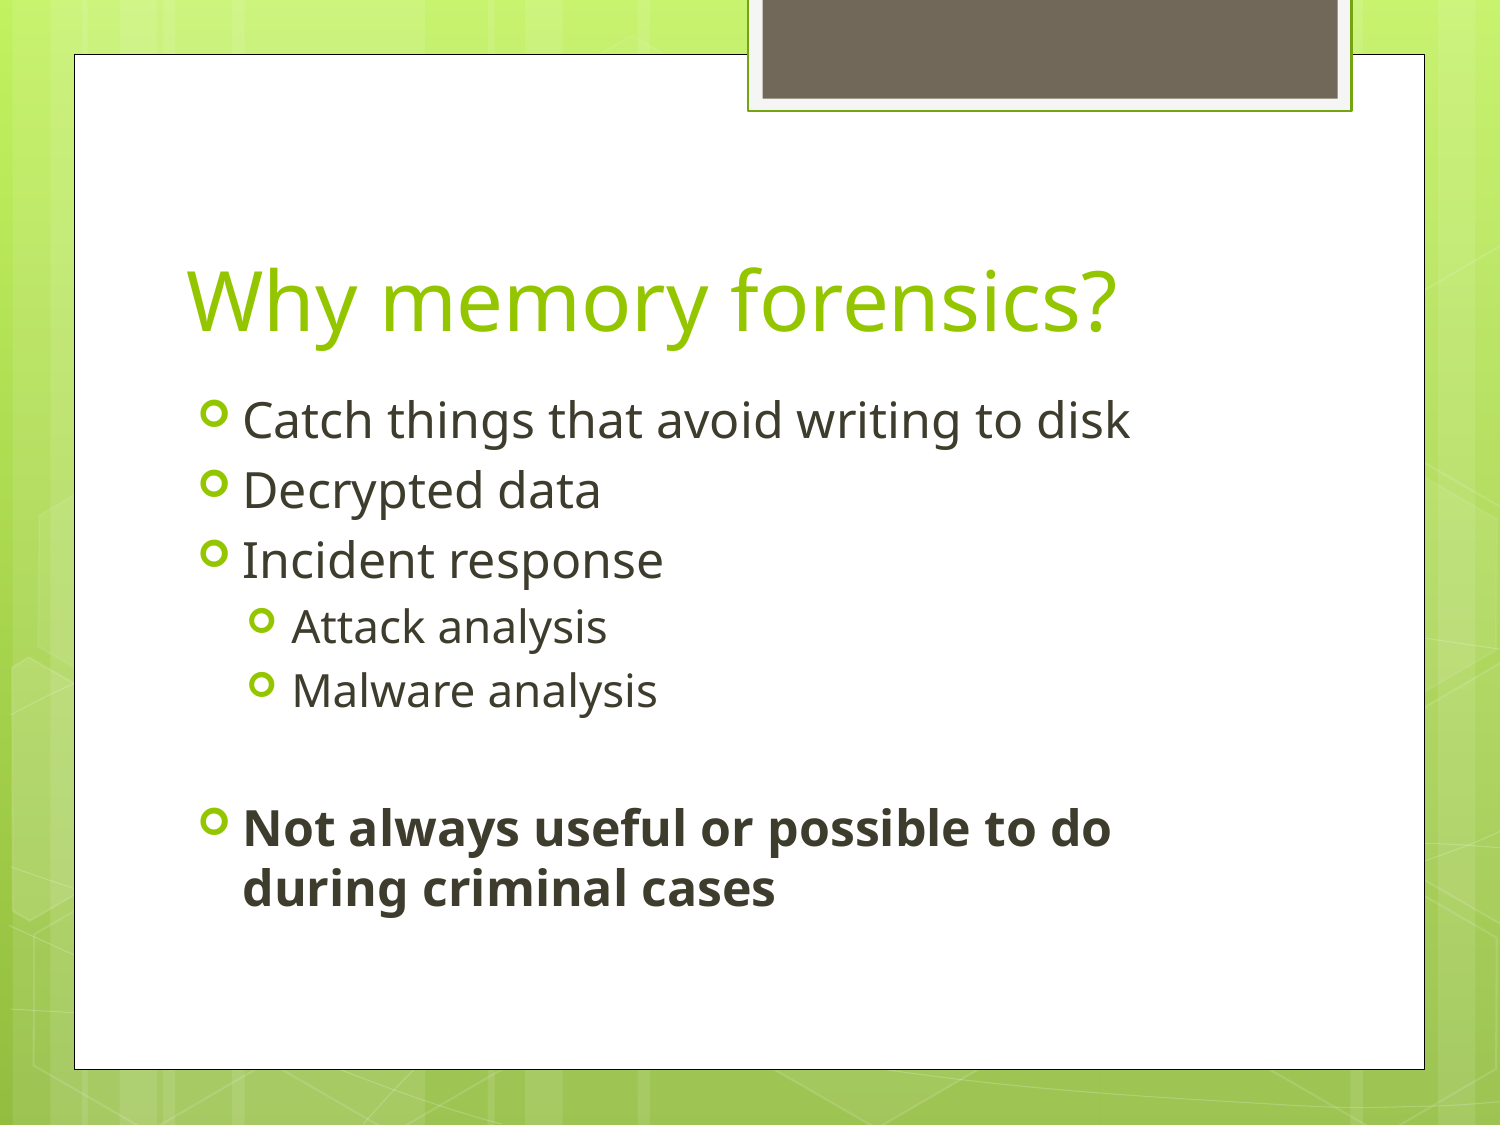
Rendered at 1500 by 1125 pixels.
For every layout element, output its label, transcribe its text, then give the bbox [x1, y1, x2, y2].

list Catch things that avoid writing to disk Decrypted data Incident response Attack analysis Malware analysis Not always useful or possible to do during criminal cases [171, 381, 1283, 1038]
title Why memory forensics? [171, 168, 1324, 357]
